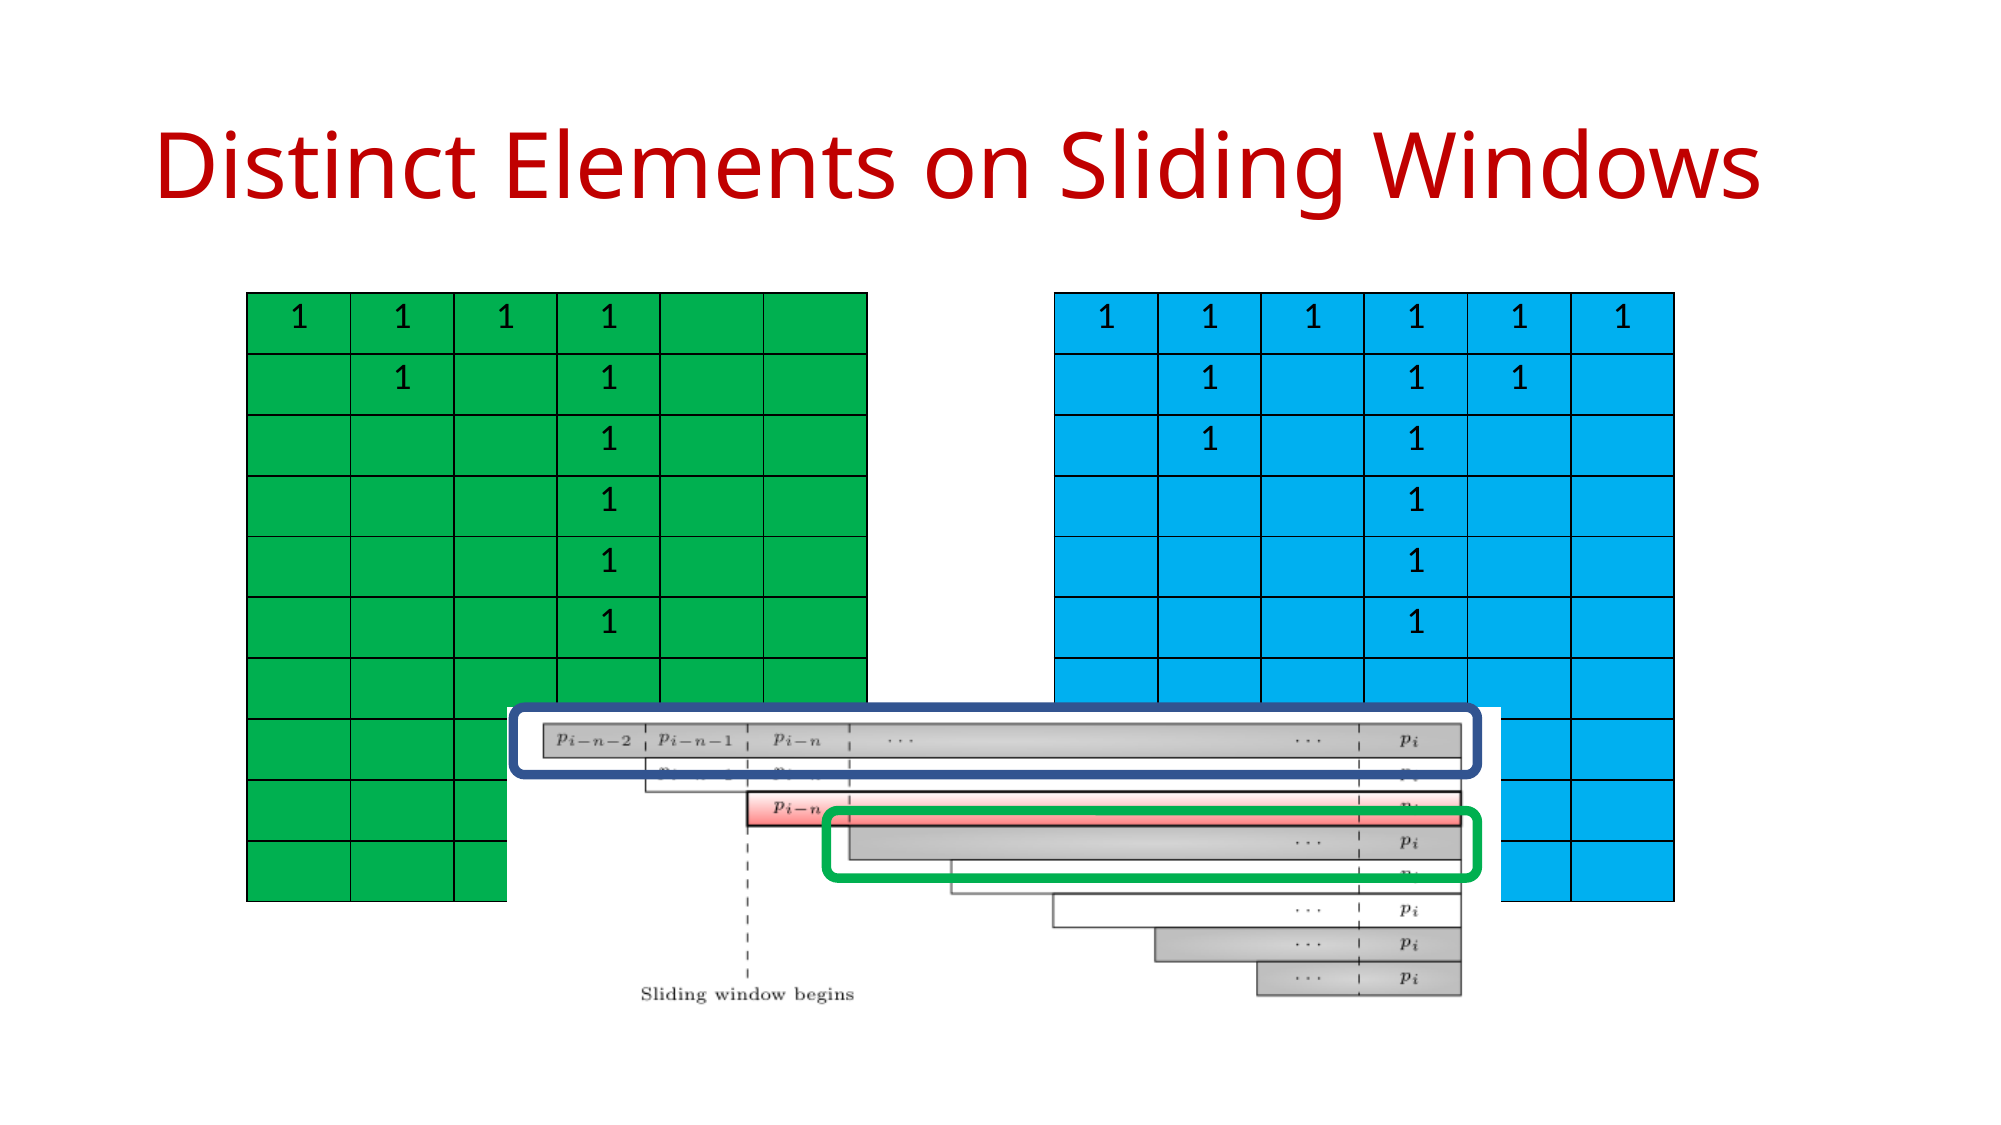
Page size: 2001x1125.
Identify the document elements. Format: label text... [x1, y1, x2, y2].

table_cell [455, 842, 507, 901]
table_cell [455, 477, 556, 536]
table_cell [455, 537, 556, 596]
table_cell [455, 355, 556, 414]
table_cell [661, 355, 763, 414]
table_cell [1572, 781, 1673, 840]
table_cell [1055, 477, 1157, 536]
table_cell [661, 537, 763, 596]
table_cell [248, 416, 350, 475]
table_cell [1159, 659, 1260, 706]
table_cell [1572, 537, 1673, 596]
table_cell [1055, 537, 1157, 596]
table_header 1 [248, 294, 350, 353]
table_cell [1572, 477, 1673, 536]
table_cell [661, 598, 763, 657]
table_cell [1159, 598, 1260, 657]
table_cell [1262, 537, 1363, 596]
table_cell [455, 598, 556, 657]
table_cell [1468, 659, 1570, 718]
table_cell [1262, 416, 1363, 475]
table_header [764, 294, 866, 353]
table_cell [1055, 416, 1157, 475]
title Distinct Elements on Sliding Windows [137, 59, 1863, 278]
table_cell [764, 477, 866, 536]
table_cell [1501, 781, 1570, 840]
table_cell [1055, 355, 1157, 414]
table_cell [558, 659, 659, 706]
table_cell [764, 355, 866, 414]
table_cell 1 [1159, 416, 1260, 475]
table_cell [248, 355, 350, 414]
table_cell [351, 659, 453, 718]
table_cell [1159, 477, 1260, 536]
table_cell [351, 477, 453, 536]
table_cell [248, 477, 350, 536]
table_header [661, 294, 763, 353]
table_cell 1 [1468, 355, 1570, 414]
table_cell [1365, 659, 1467, 706]
table_cell 1 [1365, 355, 1467, 414]
table_cell 1 [1365, 537, 1467, 596]
table_cell 1 [558, 598, 659, 657]
table_cell [248, 537, 350, 596]
table_header 1 [455, 294, 556, 353]
table_header 1 [1055, 294, 1157, 353]
table_cell [248, 659, 350, 718]
table_cell [248, 598, 350, 657]
table_cell [764, 537, 866, 596]
table_cell 1 [1365, 598, 1467, 657]
table_cell [351, 598, 453, 657]
picture [507, 707, 1501, 1026]
table_cell [1262, 659, 1363, 706]
table_cell [455, 416, 556, 475]
table_cell [455, 720, 507, 779]
table_cell [455, 781, 507, 840]
table_cell [764, 416, 866, 475]
table_cell [1262, 355, 1363, 414]
table_cell [764, 659, 866, 706]
table_cell [1262, 477, 1363, 536]
table_cell [1468, 598, 1570, 657]
table_cell [1055, 659, 1157, 706]
table_cell [1572, 355, 1673, 414]
table_cell 1 [1365, 416, 1467, 475]
table_header 1 [1262, 294, 1363, 353]
table_header 1 [558, 294, 659, 353]
table_cell [1055, 598, 1157, 657]
table_cell [248, 781, 350, 840]
table_cell 1 [558, 477, 659, 536]
table_cell 1 [558, 355, 659, 414]
table_cell 1 [558, 416, 659, 475]
table_cell [1572, 659, 1673, 718]
table_cell [1468, 477, 1570, 536]
table_cell [351, 537, 453, 596]
table_cell [661, 477, 763, 536]
table_cell [661, 416, 763, 475]
table_cell [1468, 416, 1570, 475]
table_cell [1501, 842, 1570, 901]
table_cell [248, 842, 350, 901]
table_cell [764, 598, 866, 657]
table_cell [351, 416, 453, 475]
table_cell 1 [1159, 355, 1260, 414]
table_cell 1 [558, 537, 659, 596]
table_cell [1572, 720, 1673, 779]
table_cell 1 [1365, 477, 1467, 536]
table_cell [455, 659, 556, 718]
table_header 1 [1159, 294, 1260, 353]
table_cell [1572, 416, 1673, 475]
table_cell [1501, 720, 1570, 779]
table_cell [1572, 598, 1673, 657]
table_cell 1 [351, 355, 453, 414]
table_cell [351, 842, 453, 901]
table_cell [351, 720, 453, 779]
table_cell [351, 781, 453, 840]
table_cell [1262, 598, 1363, 657]
table_cell [1468, 537, 1570, 596]
table_cell [1159, 537, 1260, 596]
table_header 1 [1572, 294, 1673, 353]
table_cell [248, 720, 350, 779]
table_header 1 [1365, 294, 1467, 353]
table_header 1 [351, 294, 453, 353]
table_cell [661, 659, 763, 706]
table_cell [1572, 842, 1673, 901]
table_header 1 [1468, 294, 1570, 353]
